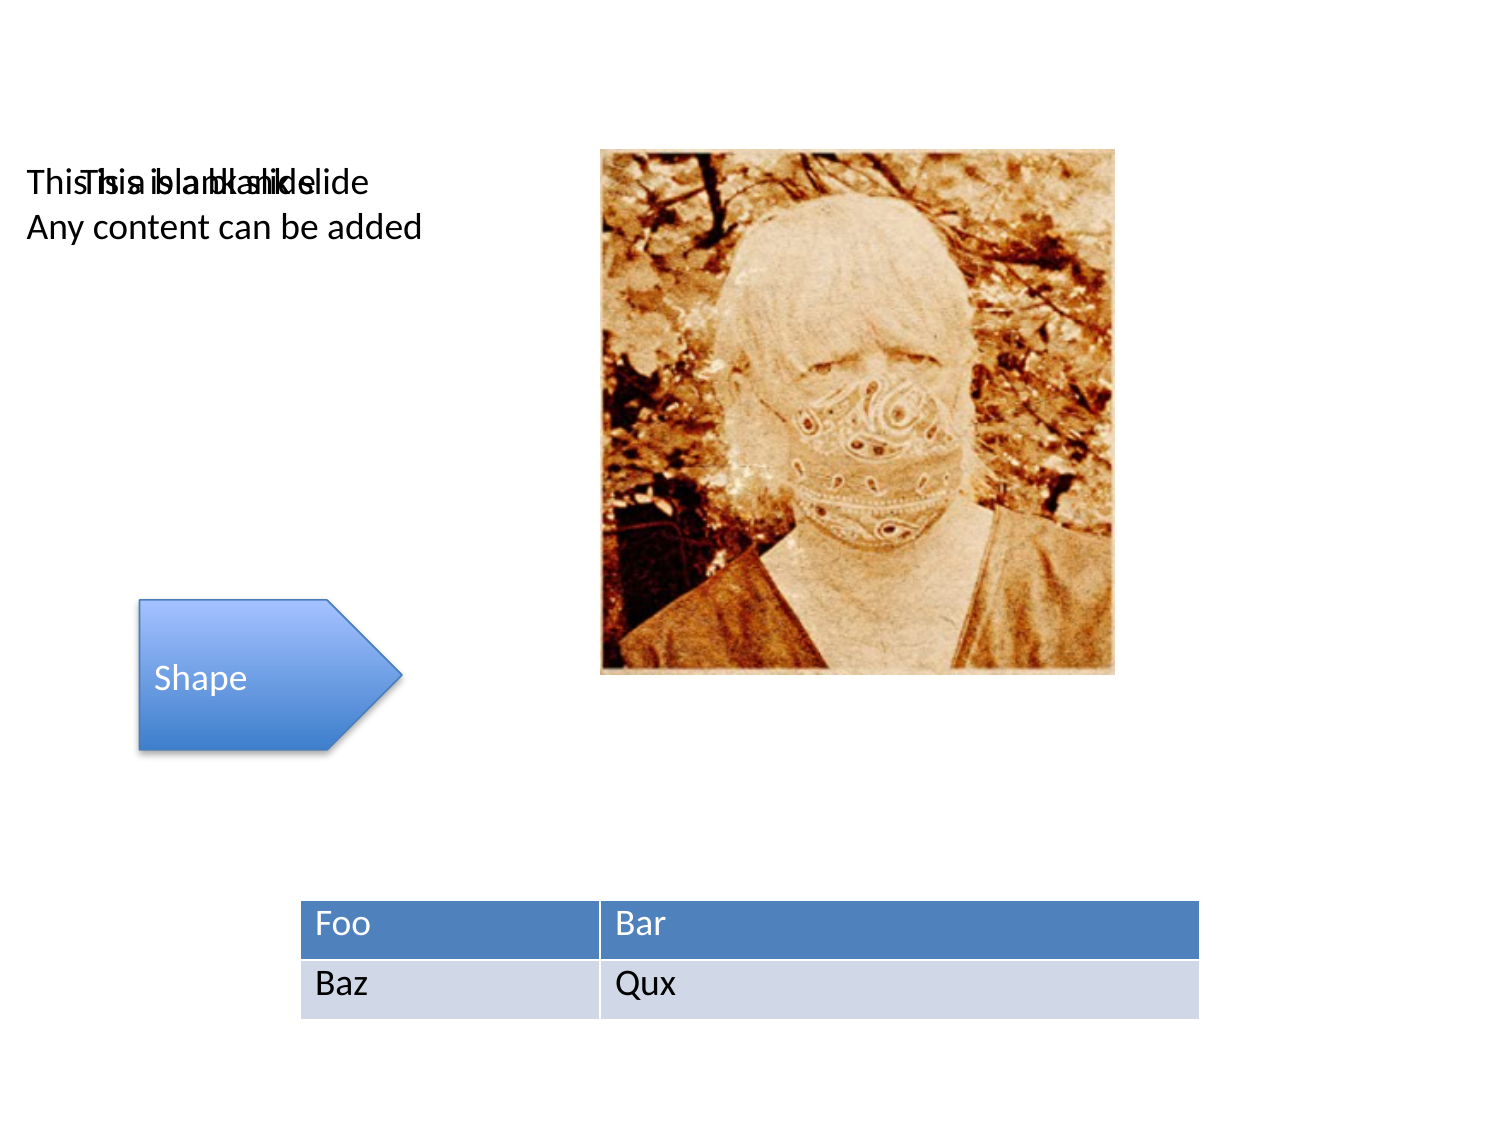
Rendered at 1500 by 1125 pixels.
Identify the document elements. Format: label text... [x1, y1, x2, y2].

text_box This is a blank slide Any content can be added [11, 149, 439, 255]
table_cell Qux [601, 961, 1199, 1019]
picture [599, 149, 1115, 676]
text_box Shape [138, 599, 403, 751]
table_cell Baz [301, 961, 599, 1019]
table_header Foo [301, 901, 599, 959]
table_header Bar [601, 901, 1199, 959]
